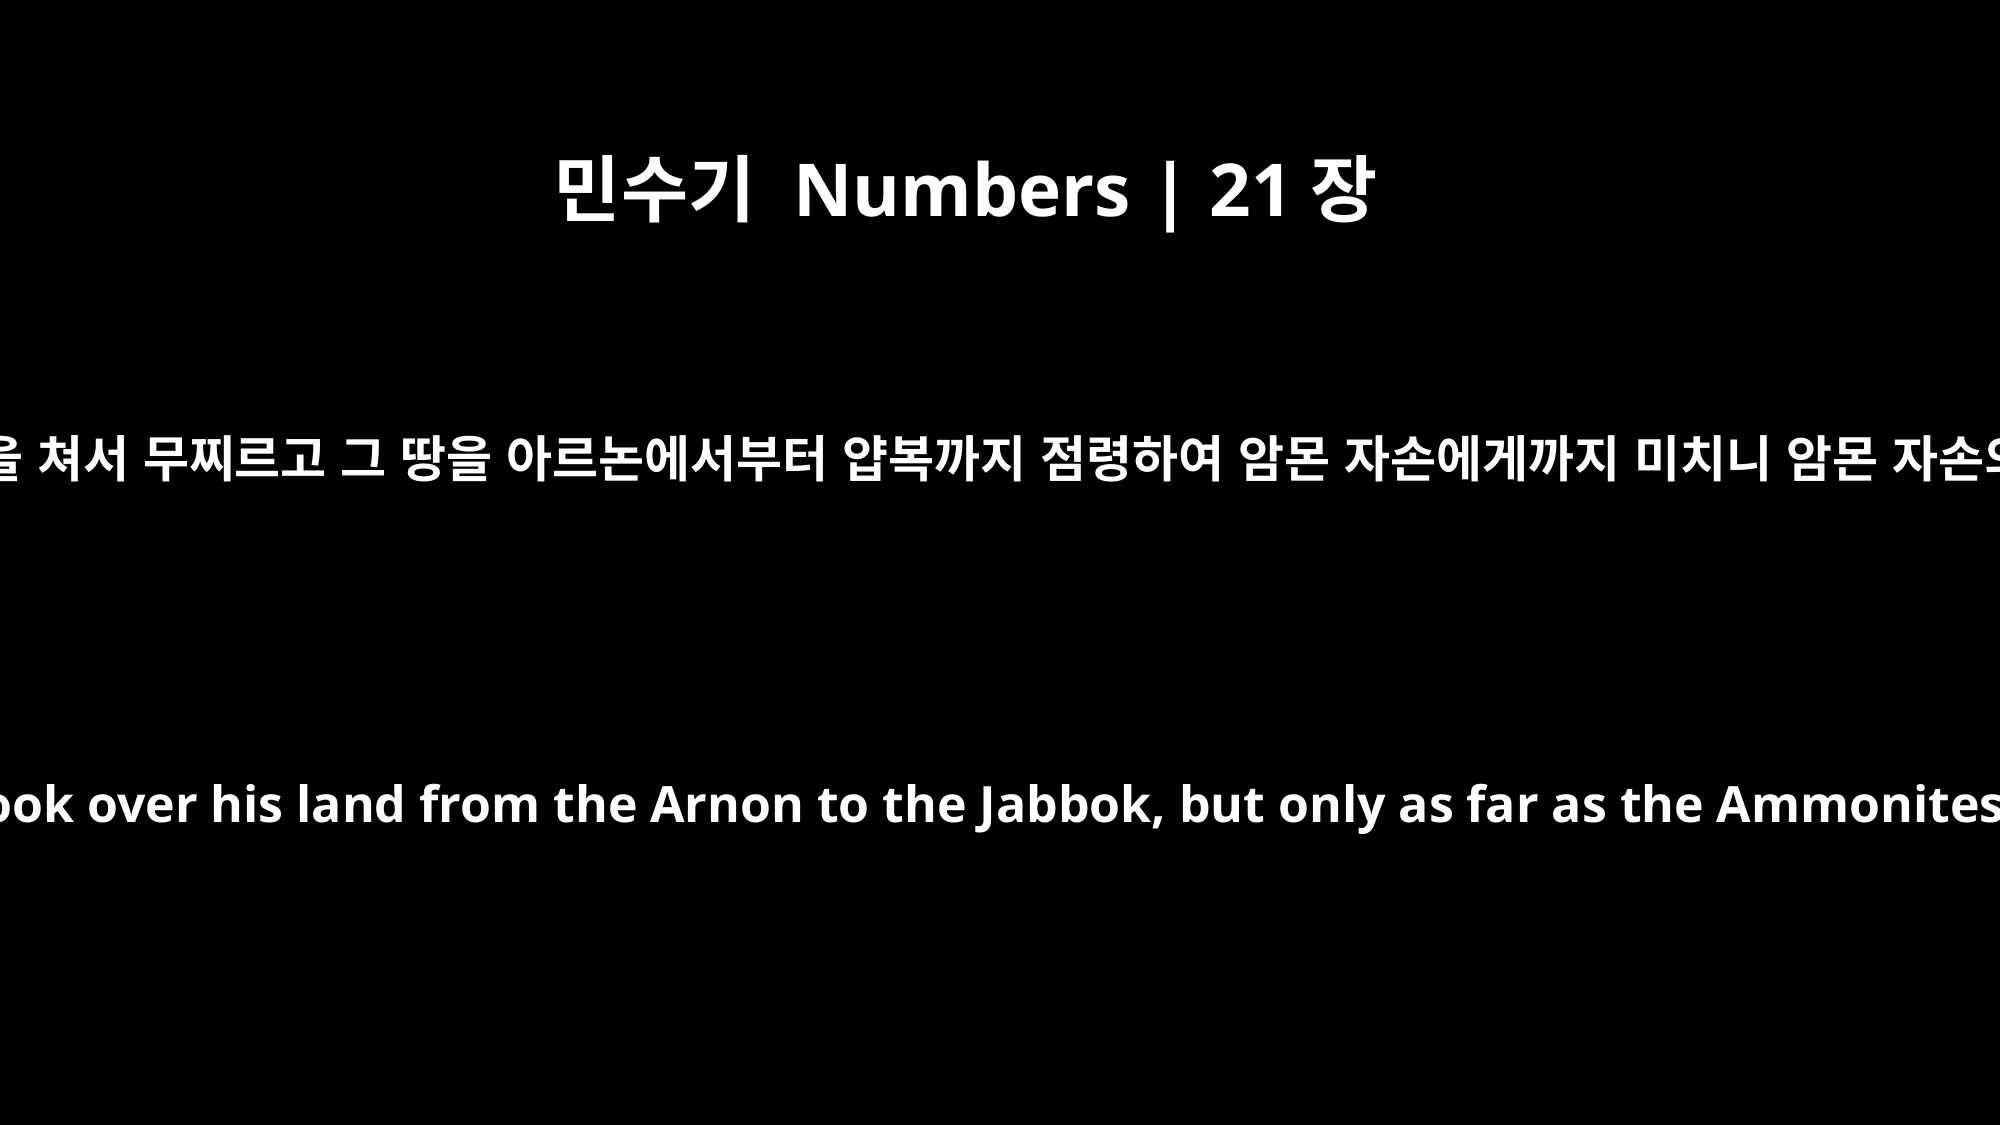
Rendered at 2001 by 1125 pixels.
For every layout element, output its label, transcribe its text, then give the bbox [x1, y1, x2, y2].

text_box Israel, however, put him to the sword and took over his land from the Arnon to the Jabbok, but only as far as the Ammonites, because their border was fortified. [0, 764, 2000, 840]
text_box 24 이스라엘이 칼날로 그들을 쳐서 무찌르고 그 땅을 아르논에서부터 얍복까지 점령하여 암몬 자손에게까지 미치니 암몬 자손의 경계는 견고하더라 [0, 359, 2000, 495]
text_box 민수기 Numbers | 21장 [538, 136, 1393, 239]
